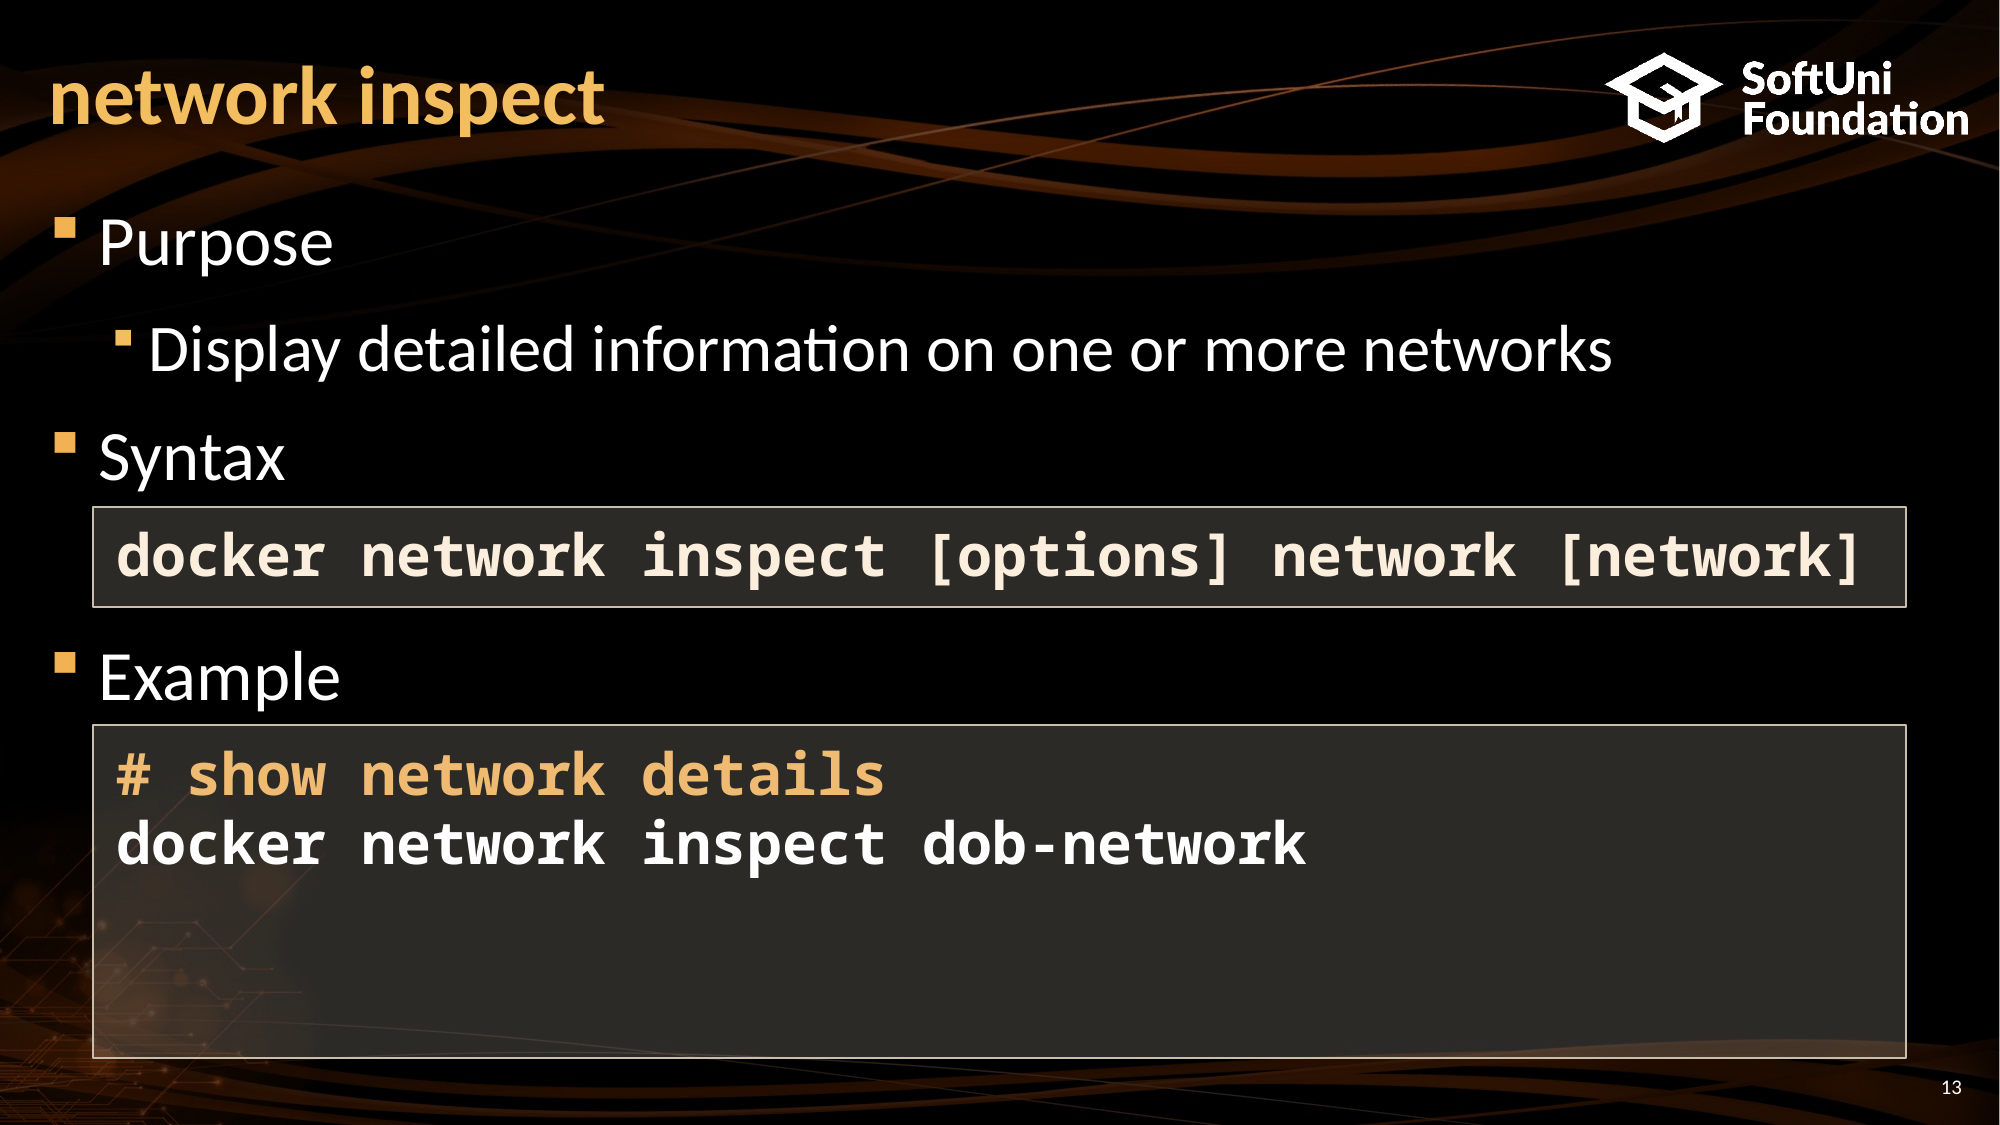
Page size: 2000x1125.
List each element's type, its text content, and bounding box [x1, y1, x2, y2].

title network inspect [30, 6, 1602, 189]
picture [0, 0, 2000, 1125]
text_box # show network details docker network inspect dob-network [93, 724, 1906, 1059]
list Purpose Display detailed information on one or more networks Syntax Example [31, 188, 1968, 1103]
text_box docker network inspect [options] network [network] [93, 506, 1906, 607]
